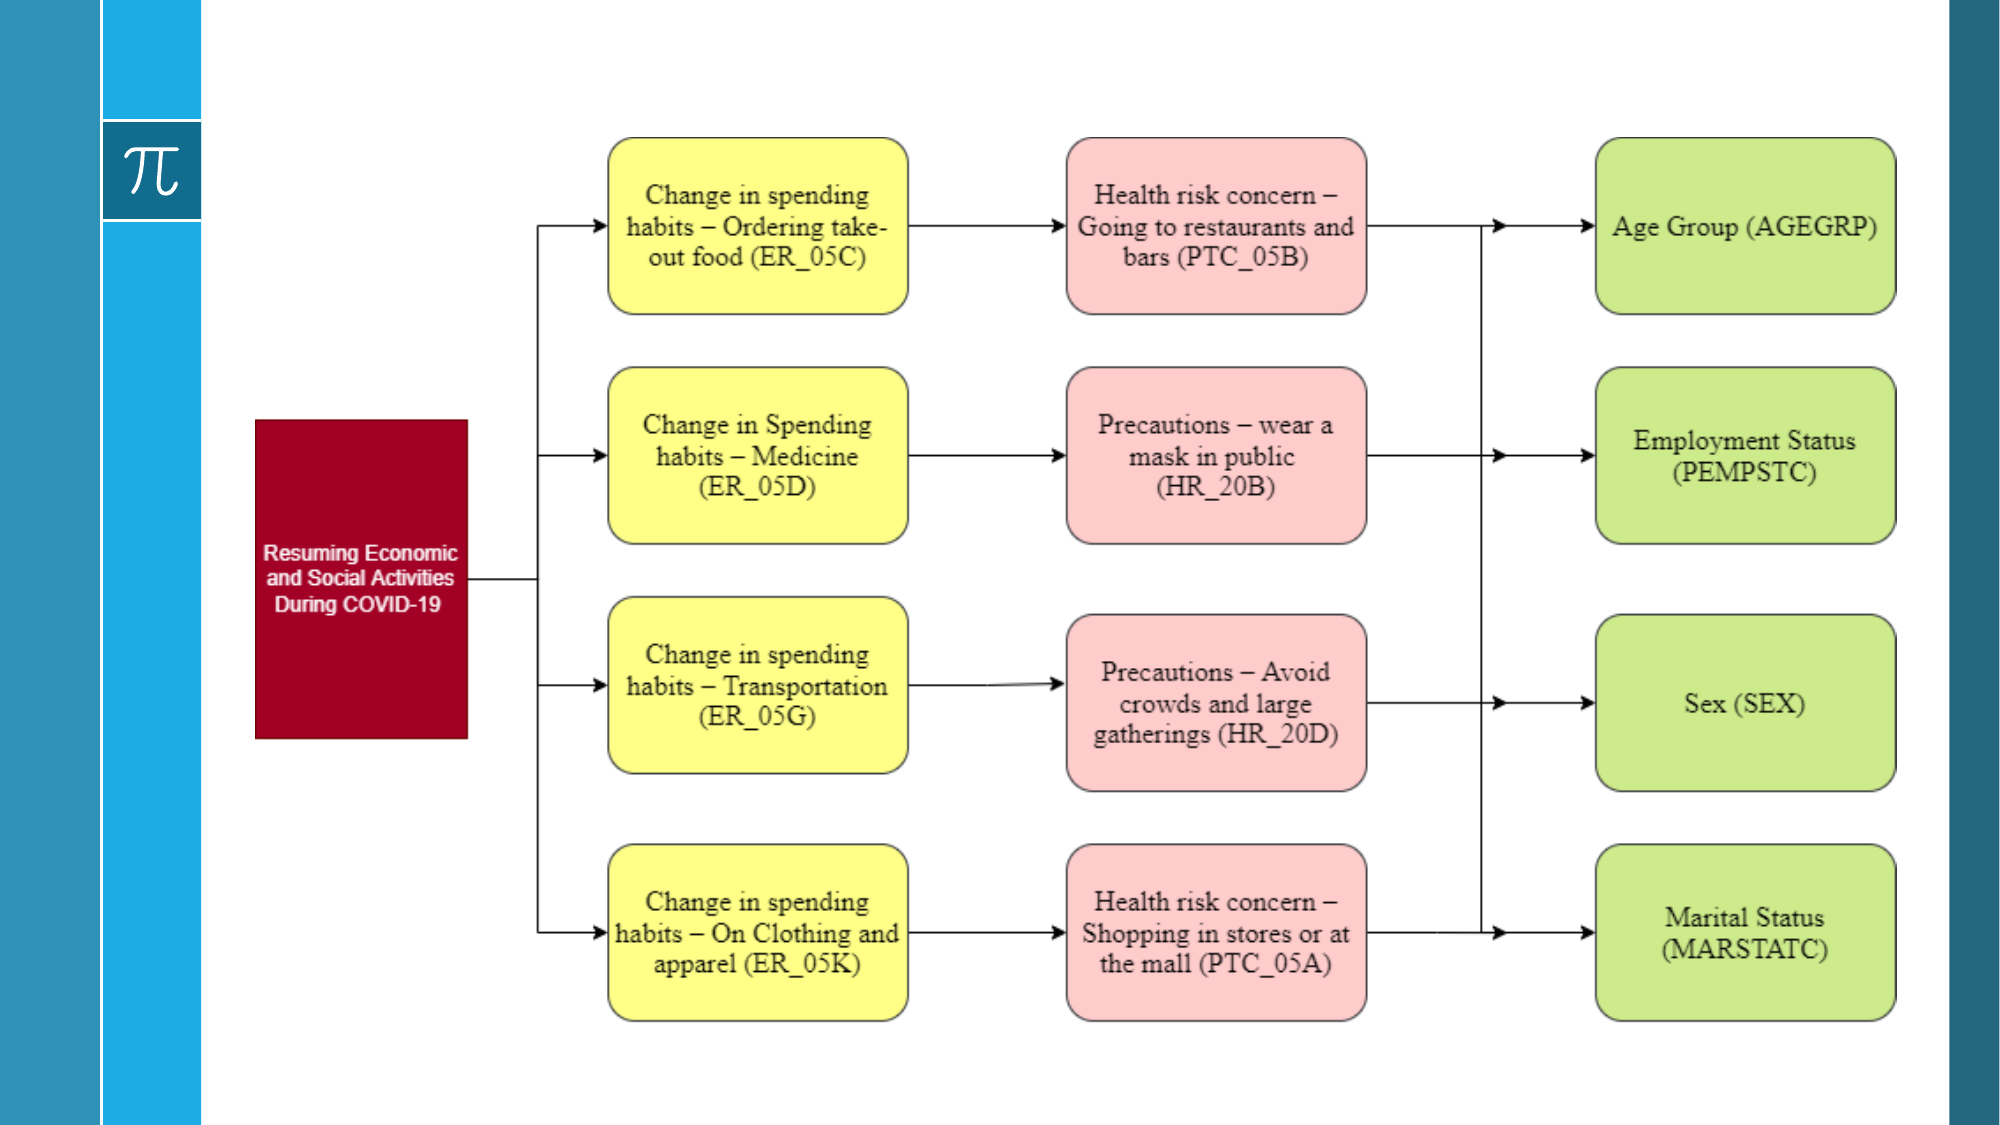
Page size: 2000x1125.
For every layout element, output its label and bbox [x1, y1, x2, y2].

picture [255, 137, 1897, 1024]
